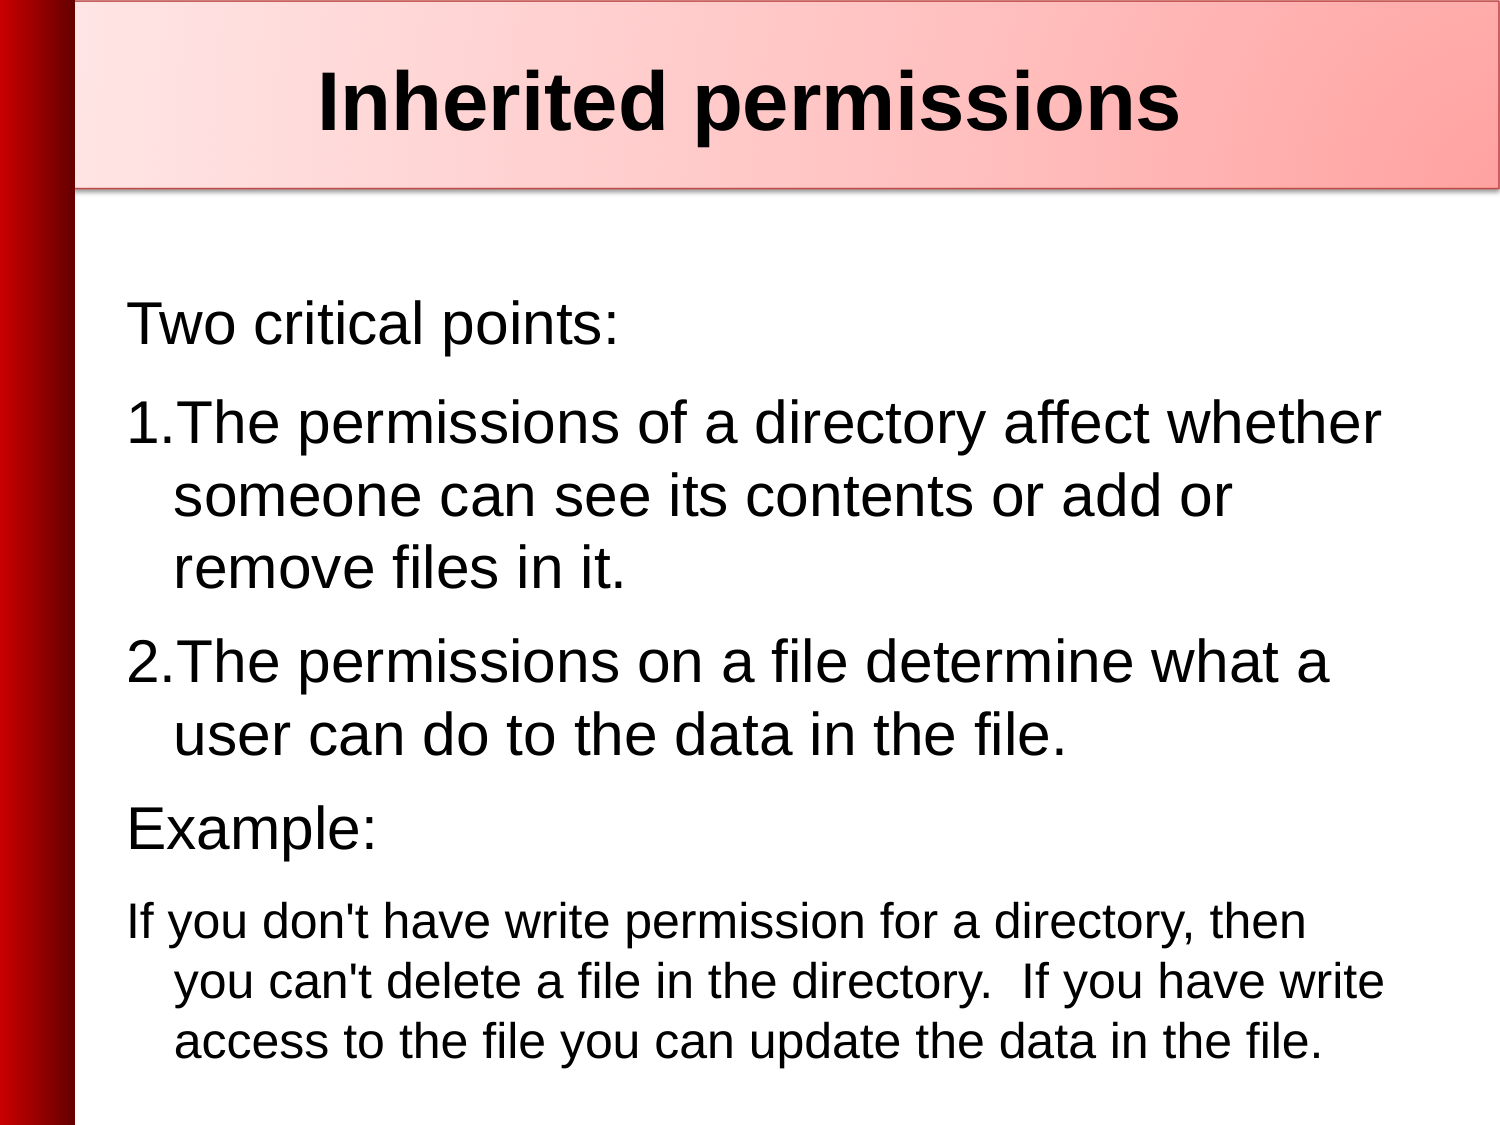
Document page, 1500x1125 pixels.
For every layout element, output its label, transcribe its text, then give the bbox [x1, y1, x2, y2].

text_box Two critical points: The permissions of a directory affect whether someone can see its contents or add or remove files in it. The permissions on a file determine what a user can do to the data in the file. Example: If you don't have write permission for a directory, then you can't delete a file in the directory. If you have write access to the file you can update the data in the file. [110, 286, 1391, 1010]
picture [75, 0, 1500, 200]
text_box Inherited permissions [110, 0, 1391, 188]
